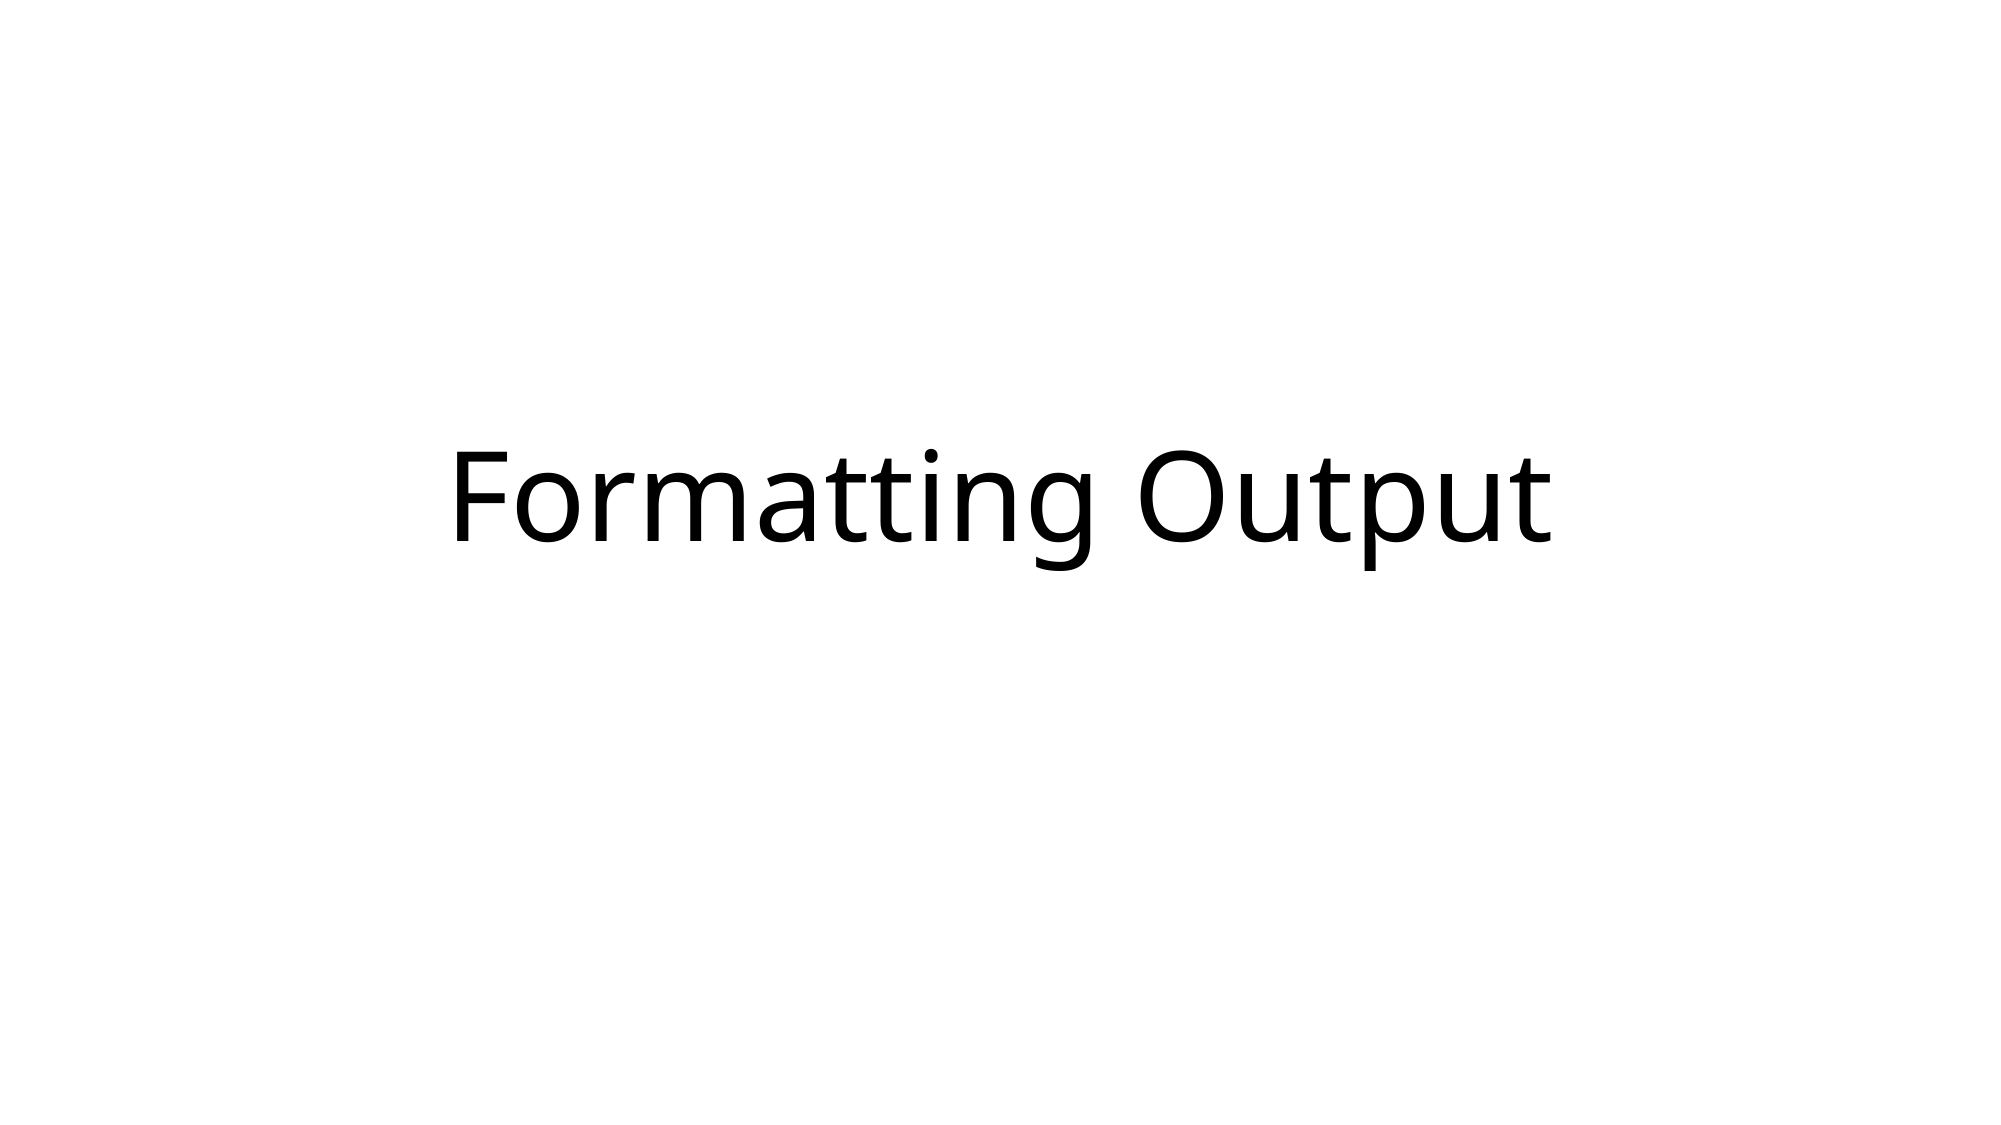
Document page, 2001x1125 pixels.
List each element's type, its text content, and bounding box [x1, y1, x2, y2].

title Formatting Output [249, 184, 1750, 576]
